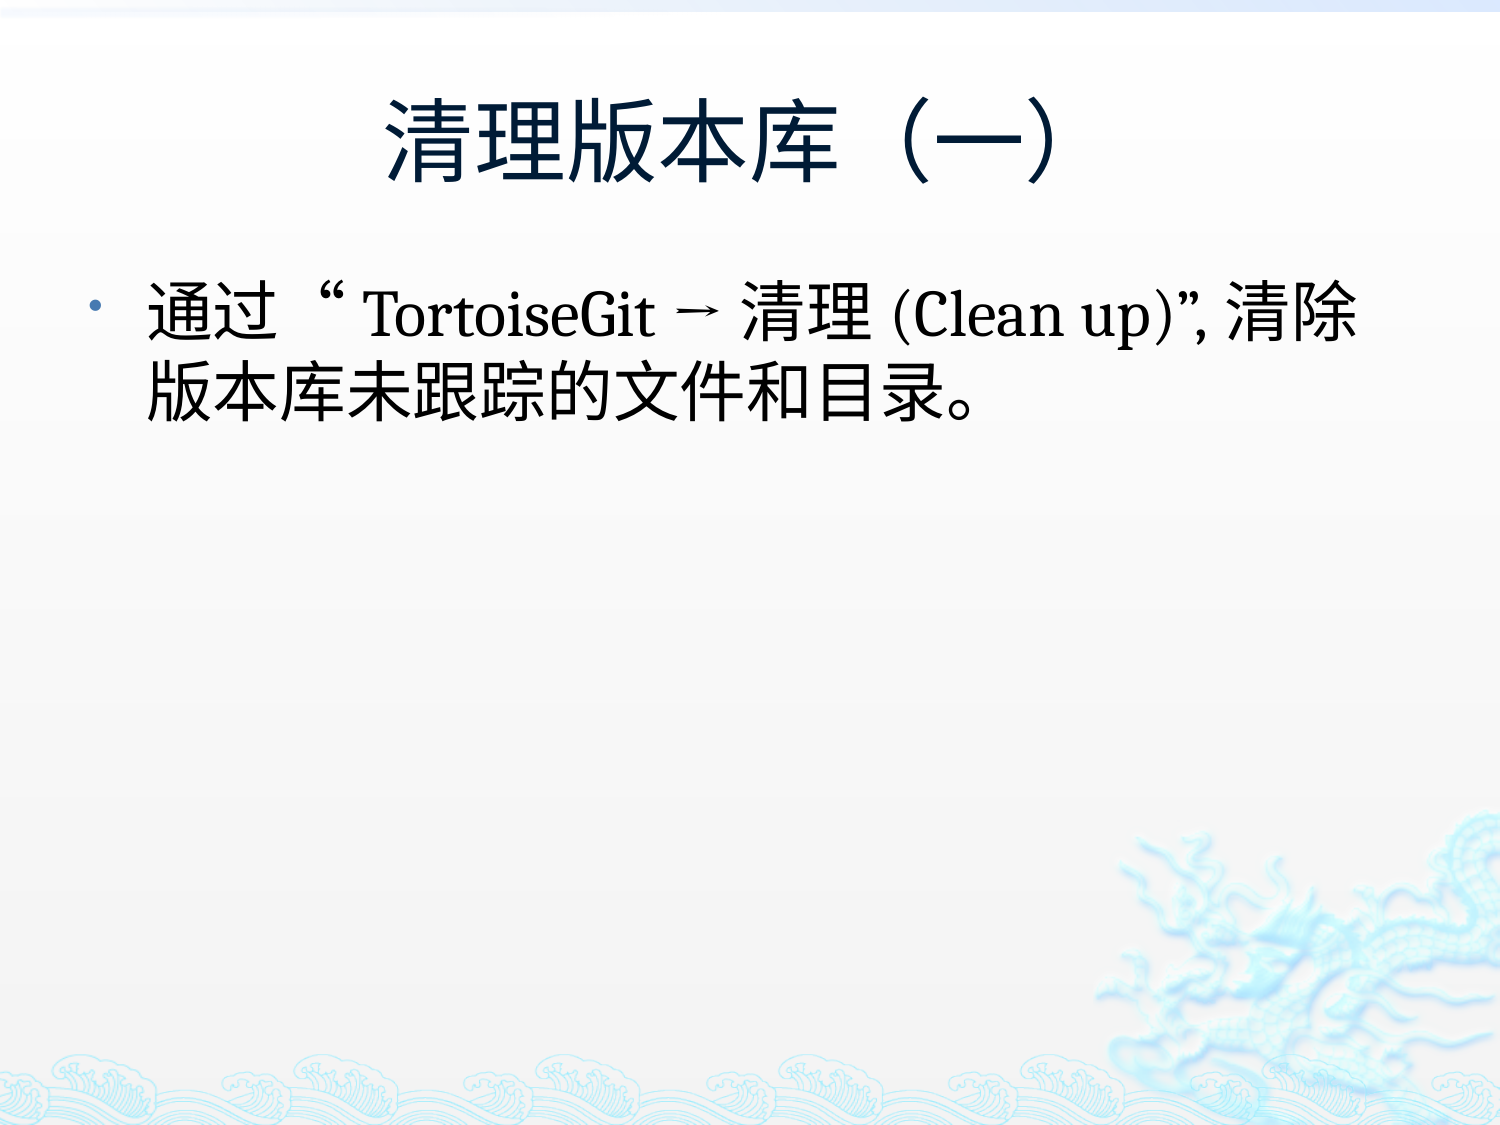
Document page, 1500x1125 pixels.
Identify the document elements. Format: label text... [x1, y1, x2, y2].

list 通过“TortoiseGit →清理(Clean up)”,清除版本库未跟踪的文件和目录。 [75, 262, 1425, 516]
title 清理版本库（一） [75, 45, 1425, 233]
